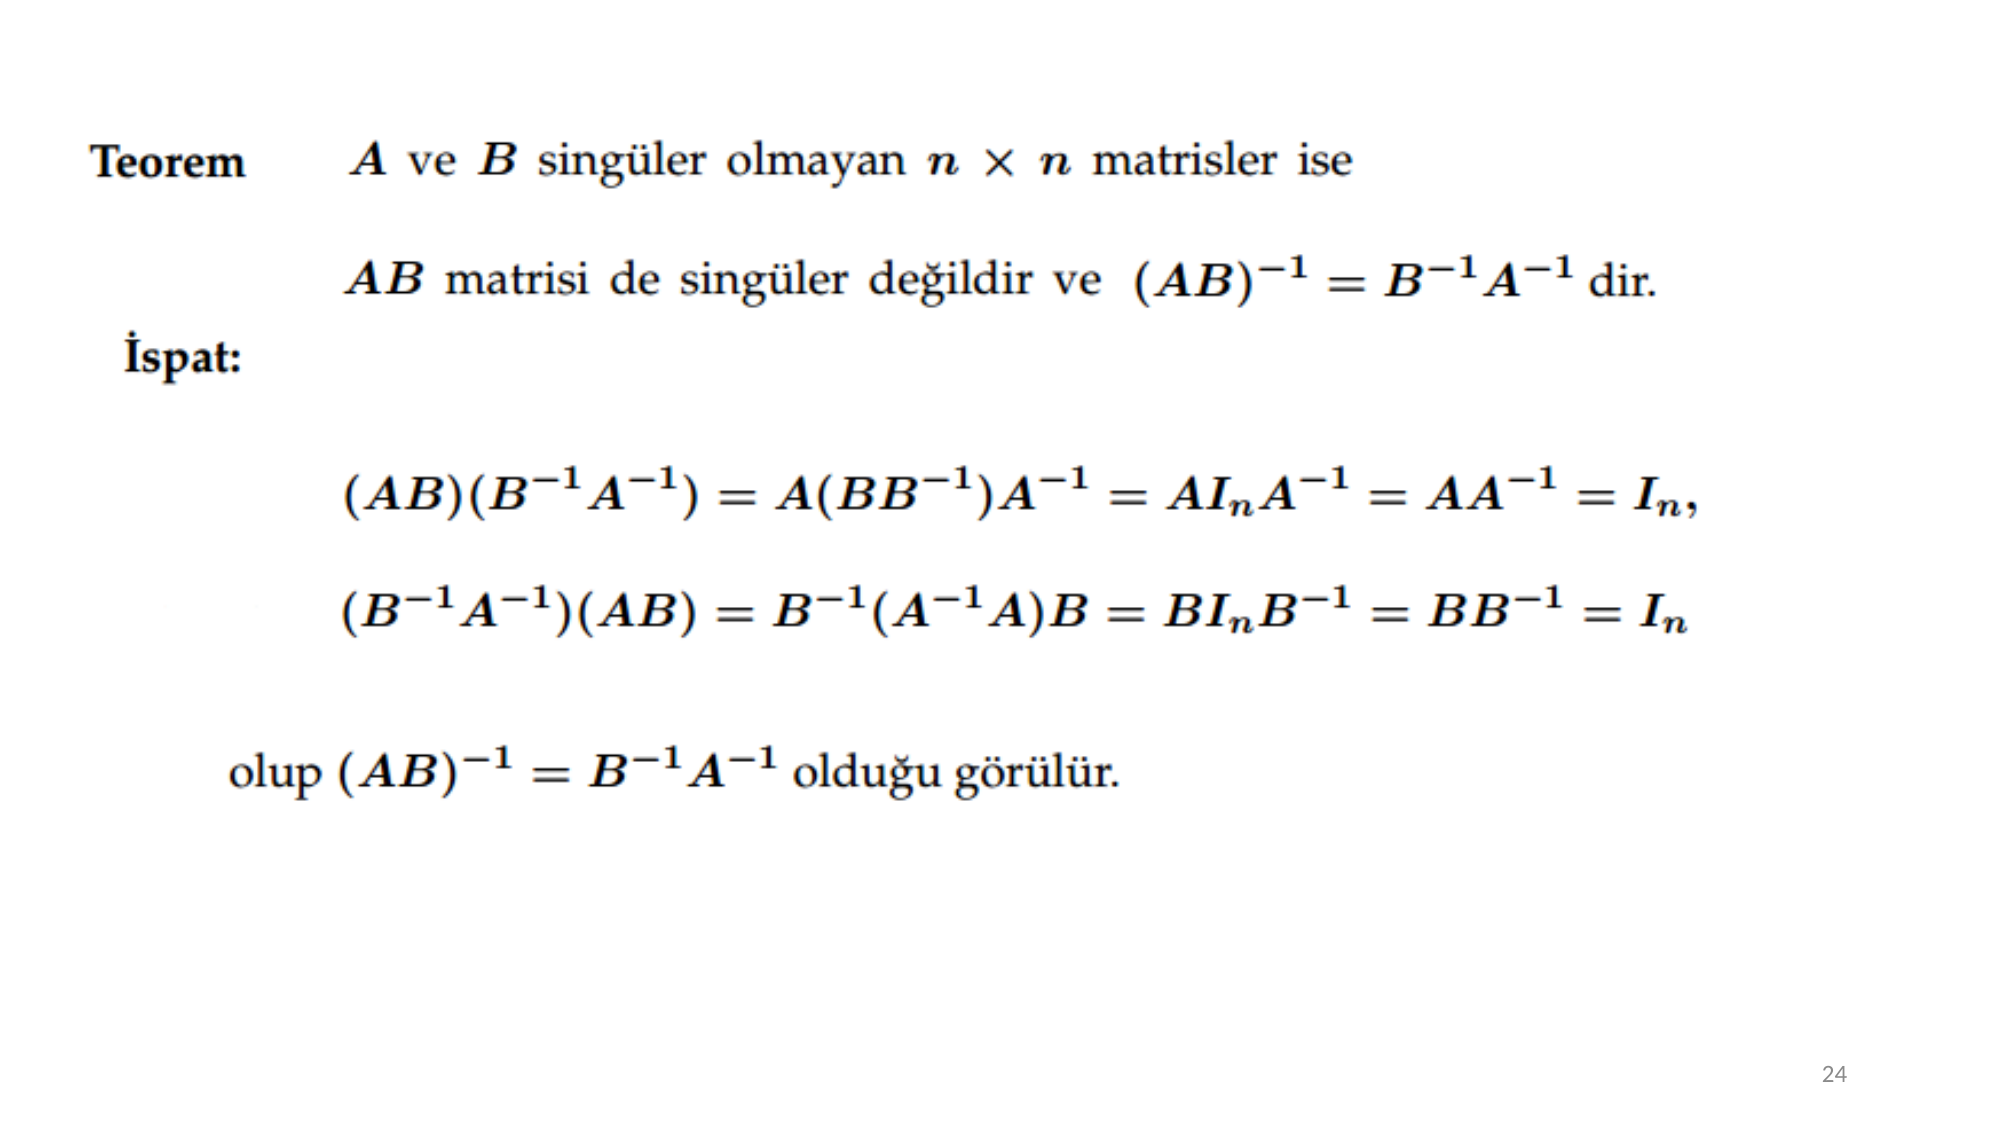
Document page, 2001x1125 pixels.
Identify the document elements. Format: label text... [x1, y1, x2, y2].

slide_number 24 [1412, 1042, 1863, 1103]
picture [66, 104, 1706, 833]
